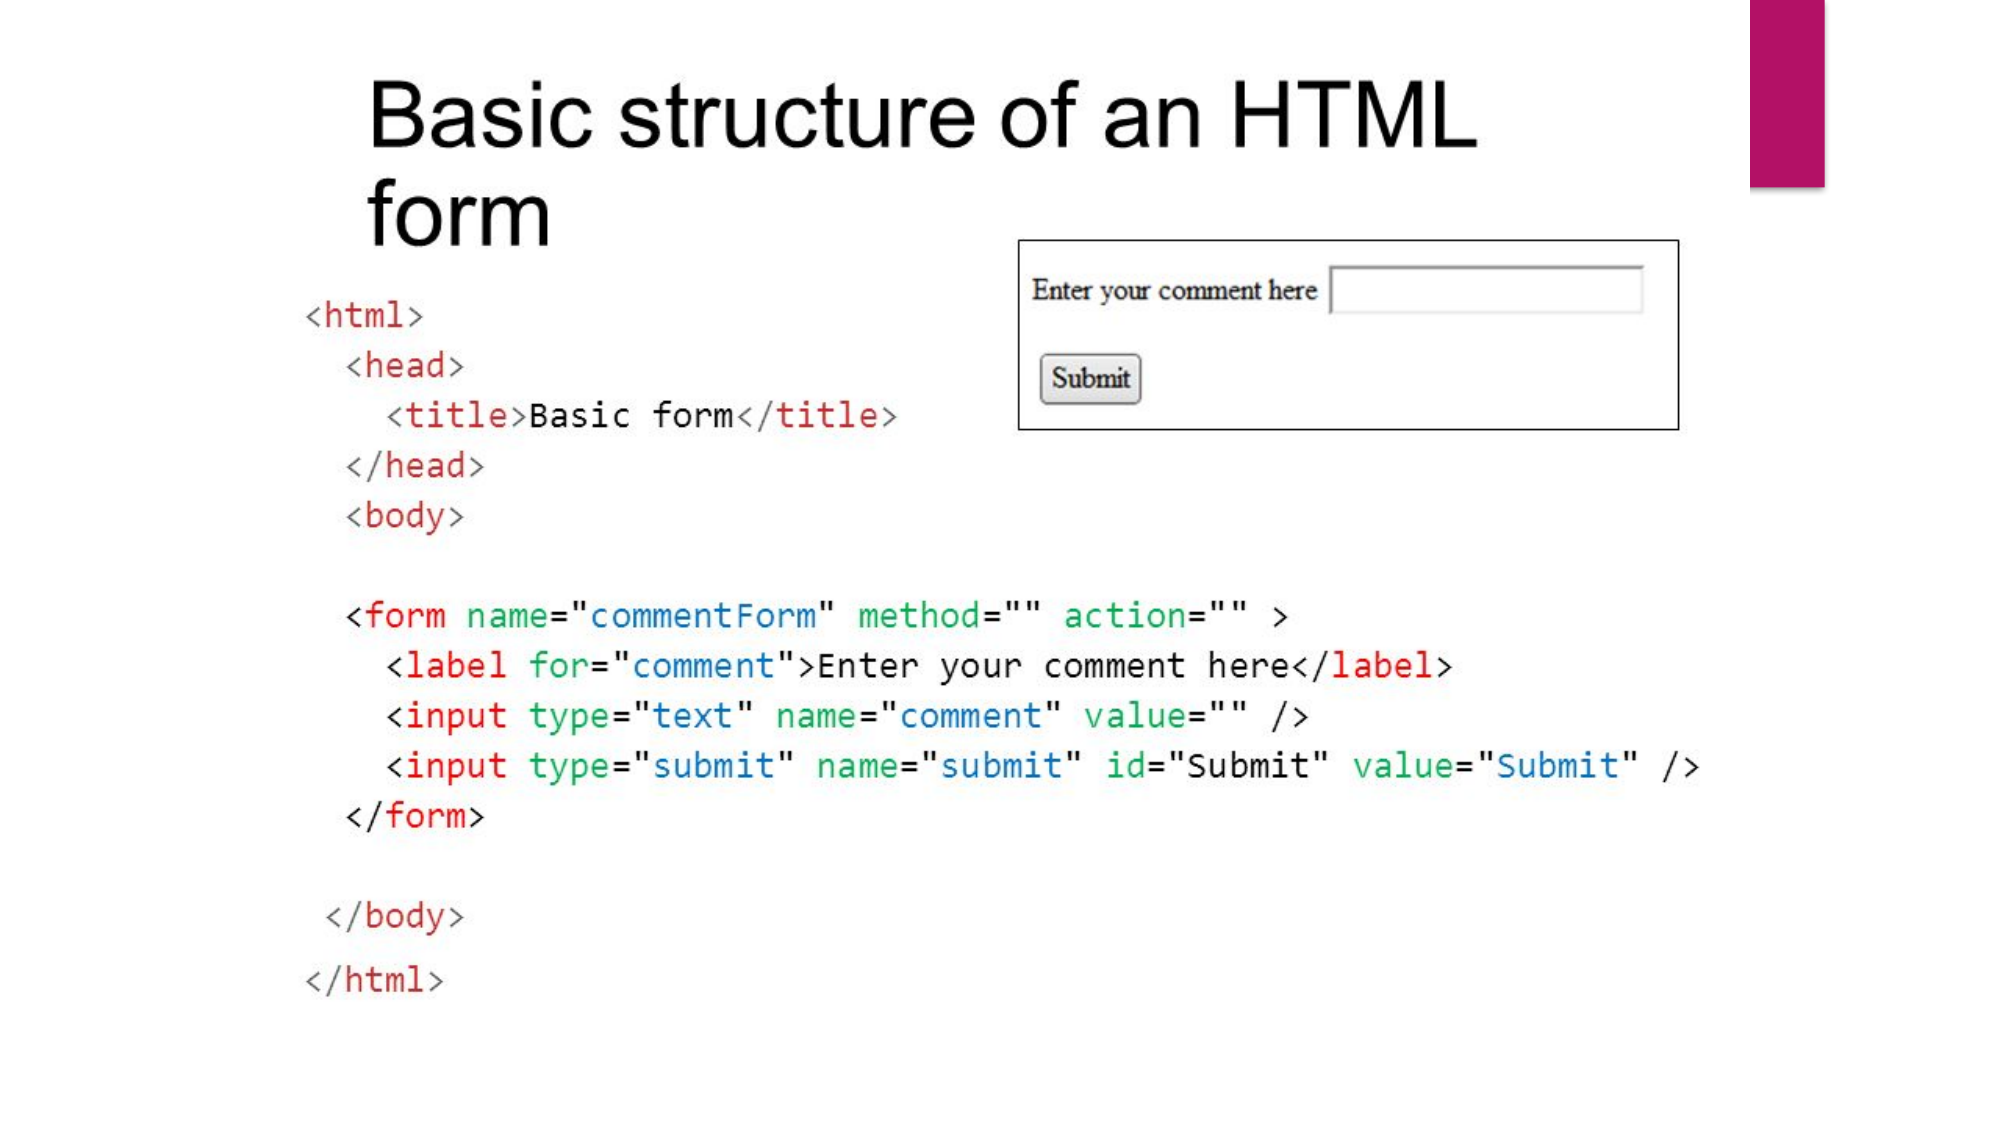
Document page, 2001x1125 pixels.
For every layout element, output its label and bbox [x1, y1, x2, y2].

picture [249, 0, 1751, 1125]
